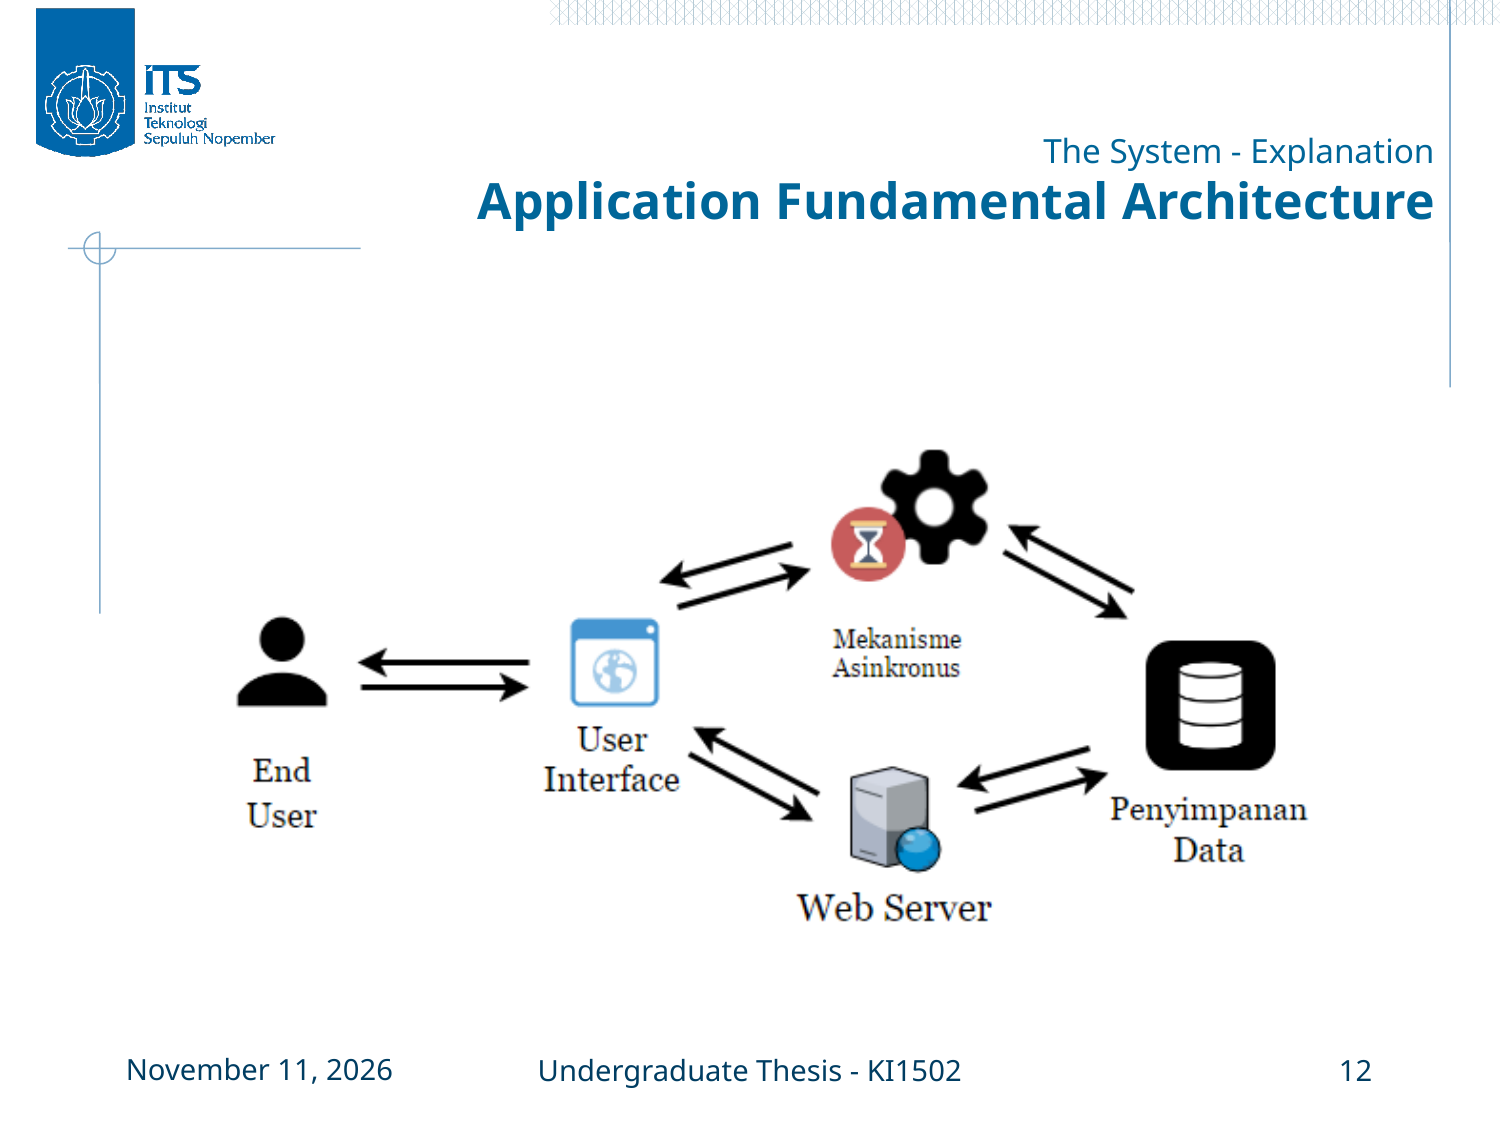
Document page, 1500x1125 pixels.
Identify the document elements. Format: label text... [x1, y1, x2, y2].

footer Undergraduate Thesis - KI1502 [512, 1025, 988, 1100]
title The System - Explanation Application Fundamental Architecture [174, 50, 1450, 238]
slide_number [110, 1023, 424, 1099]
picture [27, 0, 282, 165]
picture [212, 437, 1337, 950]
slide_number 12 [1074, 1025, 1388, 1100]
